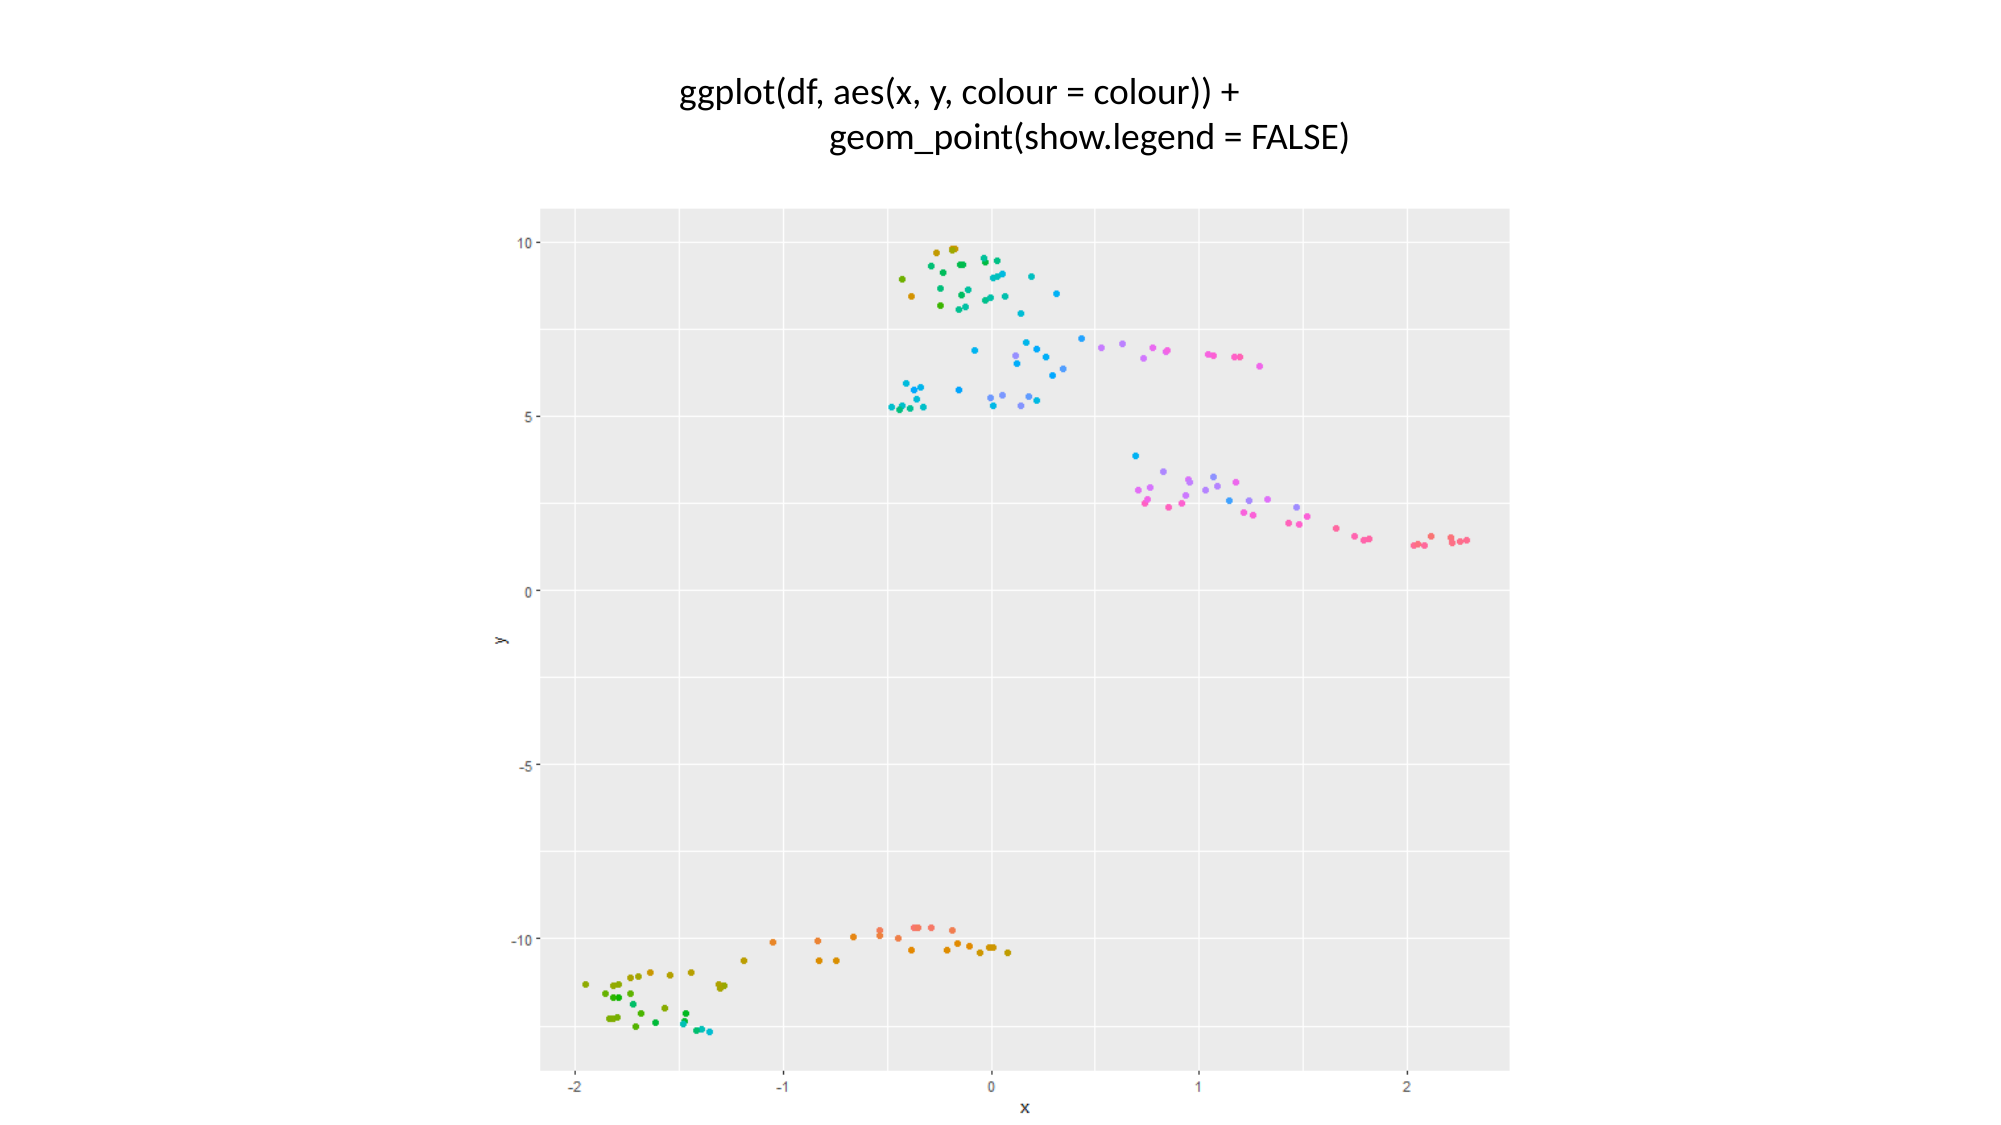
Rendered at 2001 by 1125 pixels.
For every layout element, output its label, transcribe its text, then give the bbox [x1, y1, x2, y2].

picture [481, 201, 1519, 1125]
text_box ggplot(df, aes(x, y, colour = colour)) + geom_point(show.legend = FALSE) [664, 59, 1665, 165]
